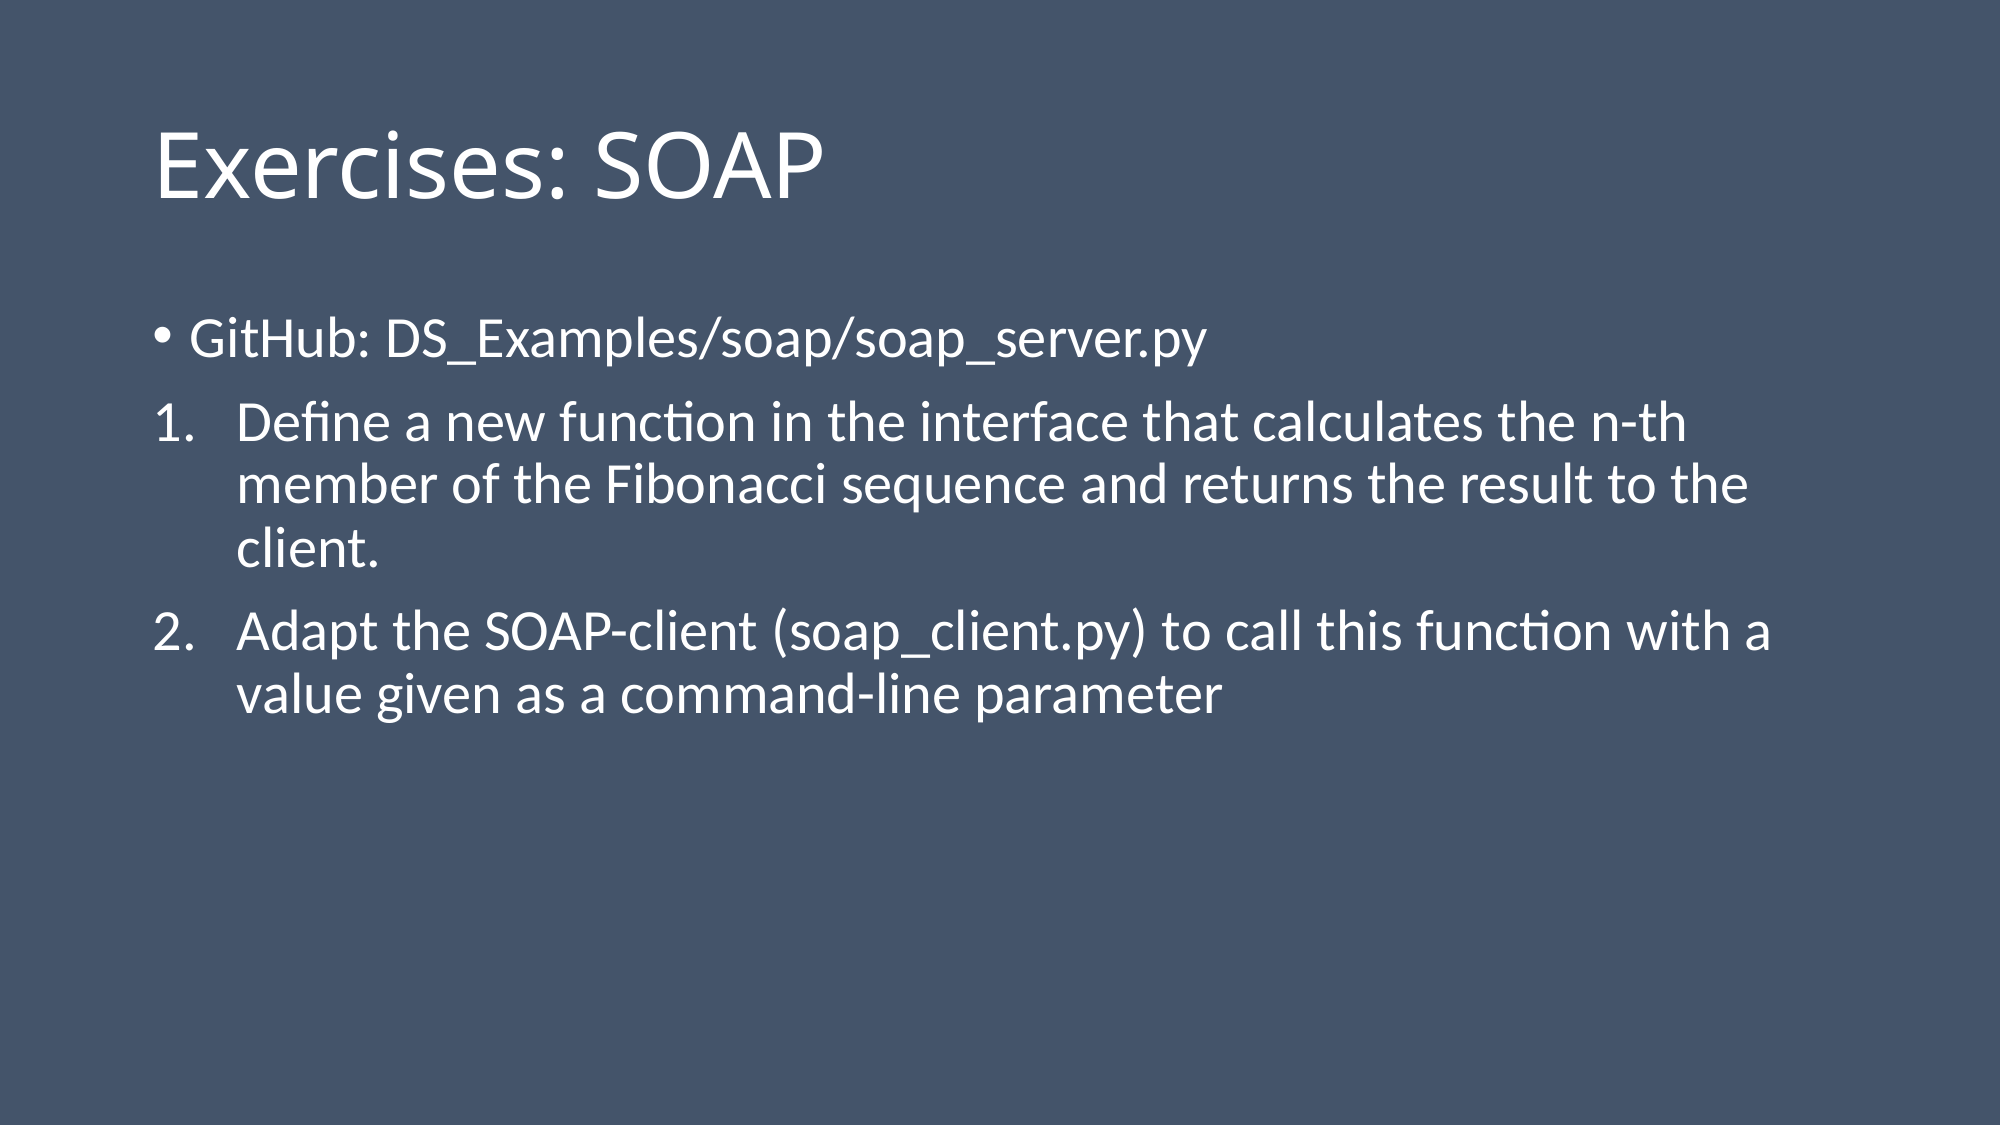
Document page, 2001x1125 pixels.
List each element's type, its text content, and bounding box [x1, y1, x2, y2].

title Exercises: SOAP [137, 59, 1863, 278]
list GitHub: DS_Examples/soap/soap_server.py Define a new function in the interface that calculates the n-th member of the Fibonacci sequence and returns the result to the client. Adapt the SOAP-client (soap_client.py) to call this function with a value given as a command-line parameter [137, 299, 1863, 1014]
